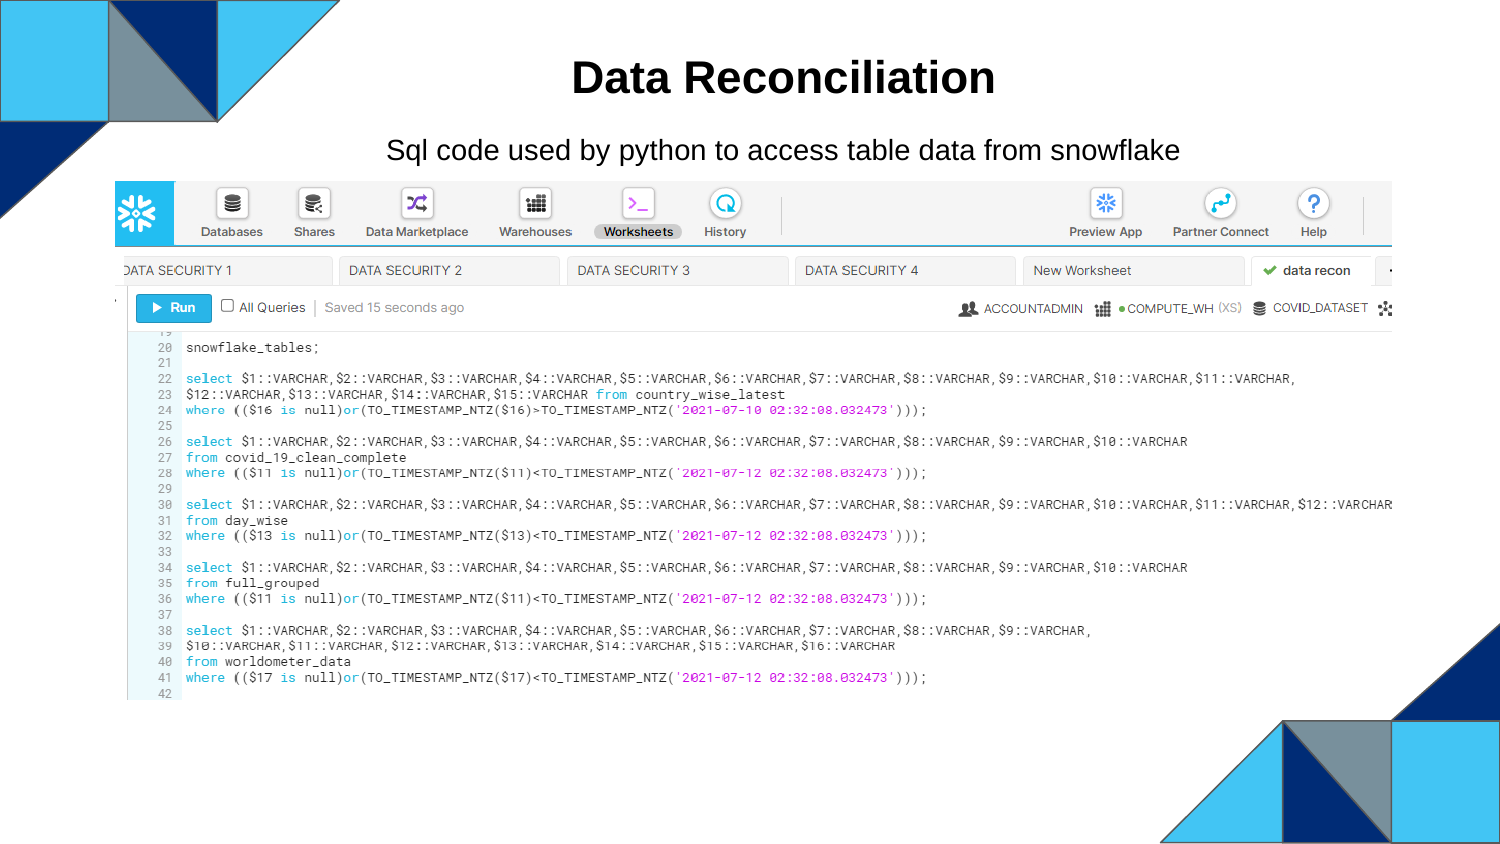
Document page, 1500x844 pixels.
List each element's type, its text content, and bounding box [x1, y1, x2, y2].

text_box [1283, 720, 1392, 842]
text_box [1391, 624, 1500, 721]
text_box Data Reconciliation [508, 32, 1060, 116]
text_box [217, 0, 340, 122]
text_box [108, 1, 216, 122]
text_box [1160, 721, 1283, 843]
text_box Sql code used by python to access table data from snowflake [264, 116, 1304, 180]
text_box [1282, 720, 1392, 843]
text_box [108, 0, 218, 123]
text_box [0, 0, 108, 121]
picture [115, 181, 1392, 700]
text_box [1392, 721, 1500, 844]
text_box [0, 121, 109, 219]
